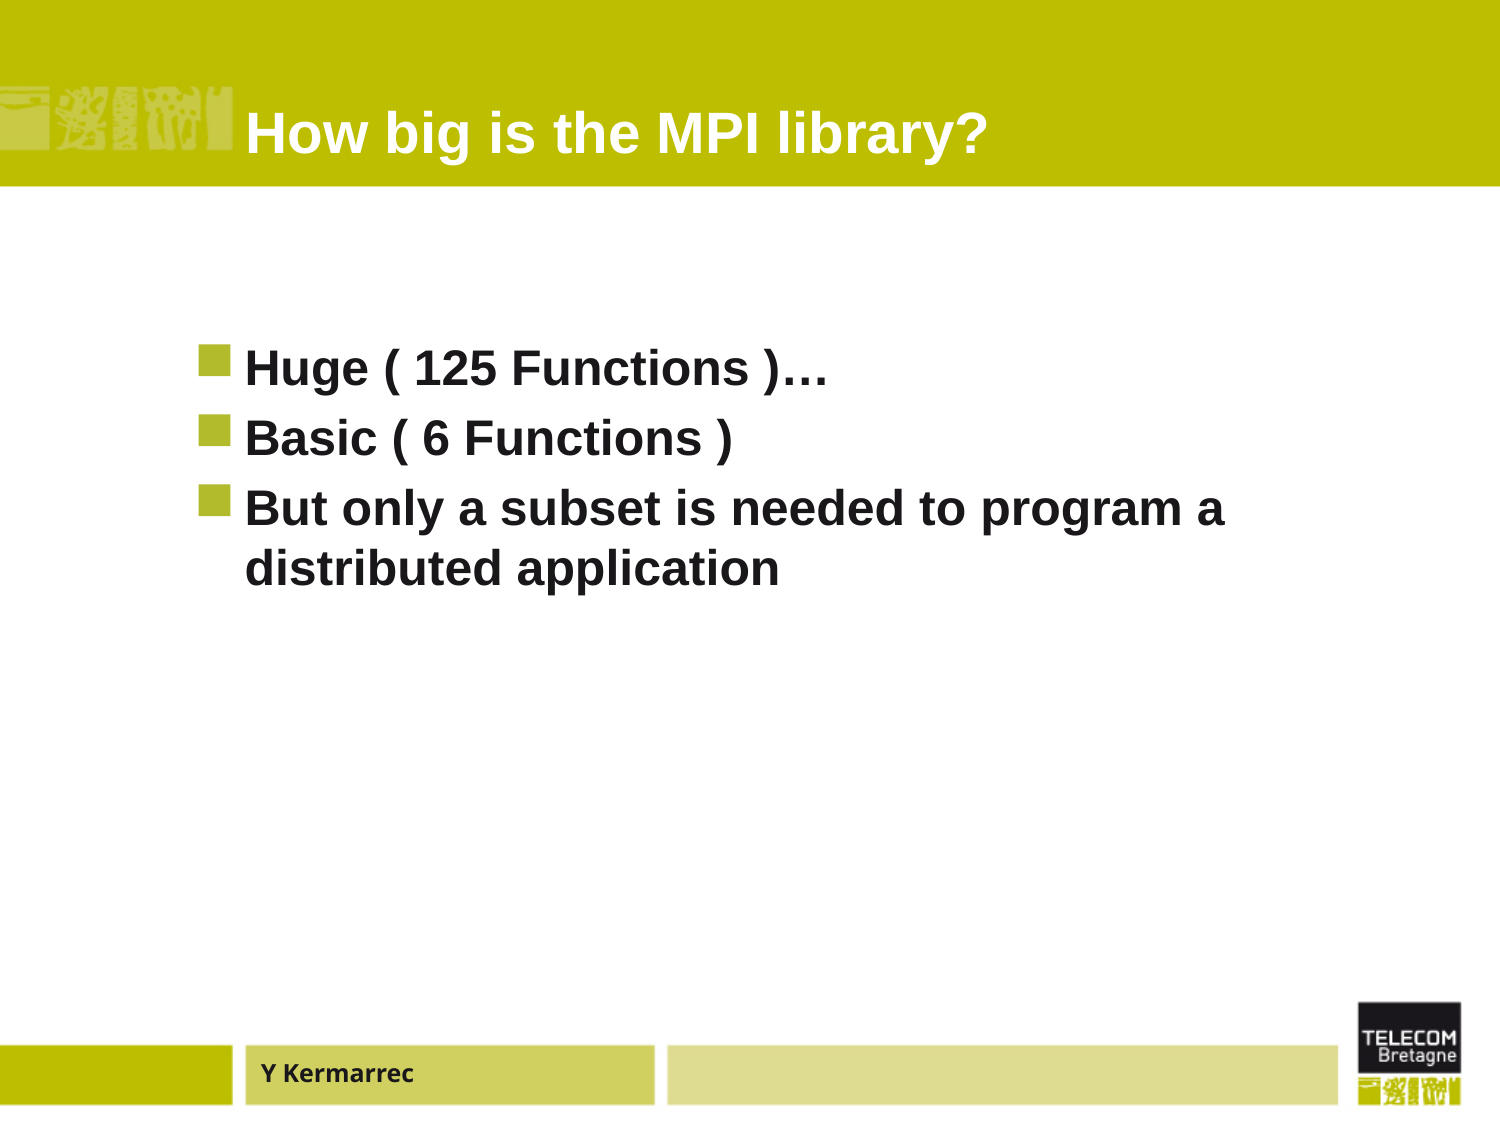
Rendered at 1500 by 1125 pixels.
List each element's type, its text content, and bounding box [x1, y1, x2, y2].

list Huge ( 125 Functions )… Basic ( 6 Functions ) But only a subset is needed to program a distributed application [199, 265, 1459, 1002]
title How big is the MPI library? [245, 23, 1459, 166]
picture [0, 0, 1500, 1125]
